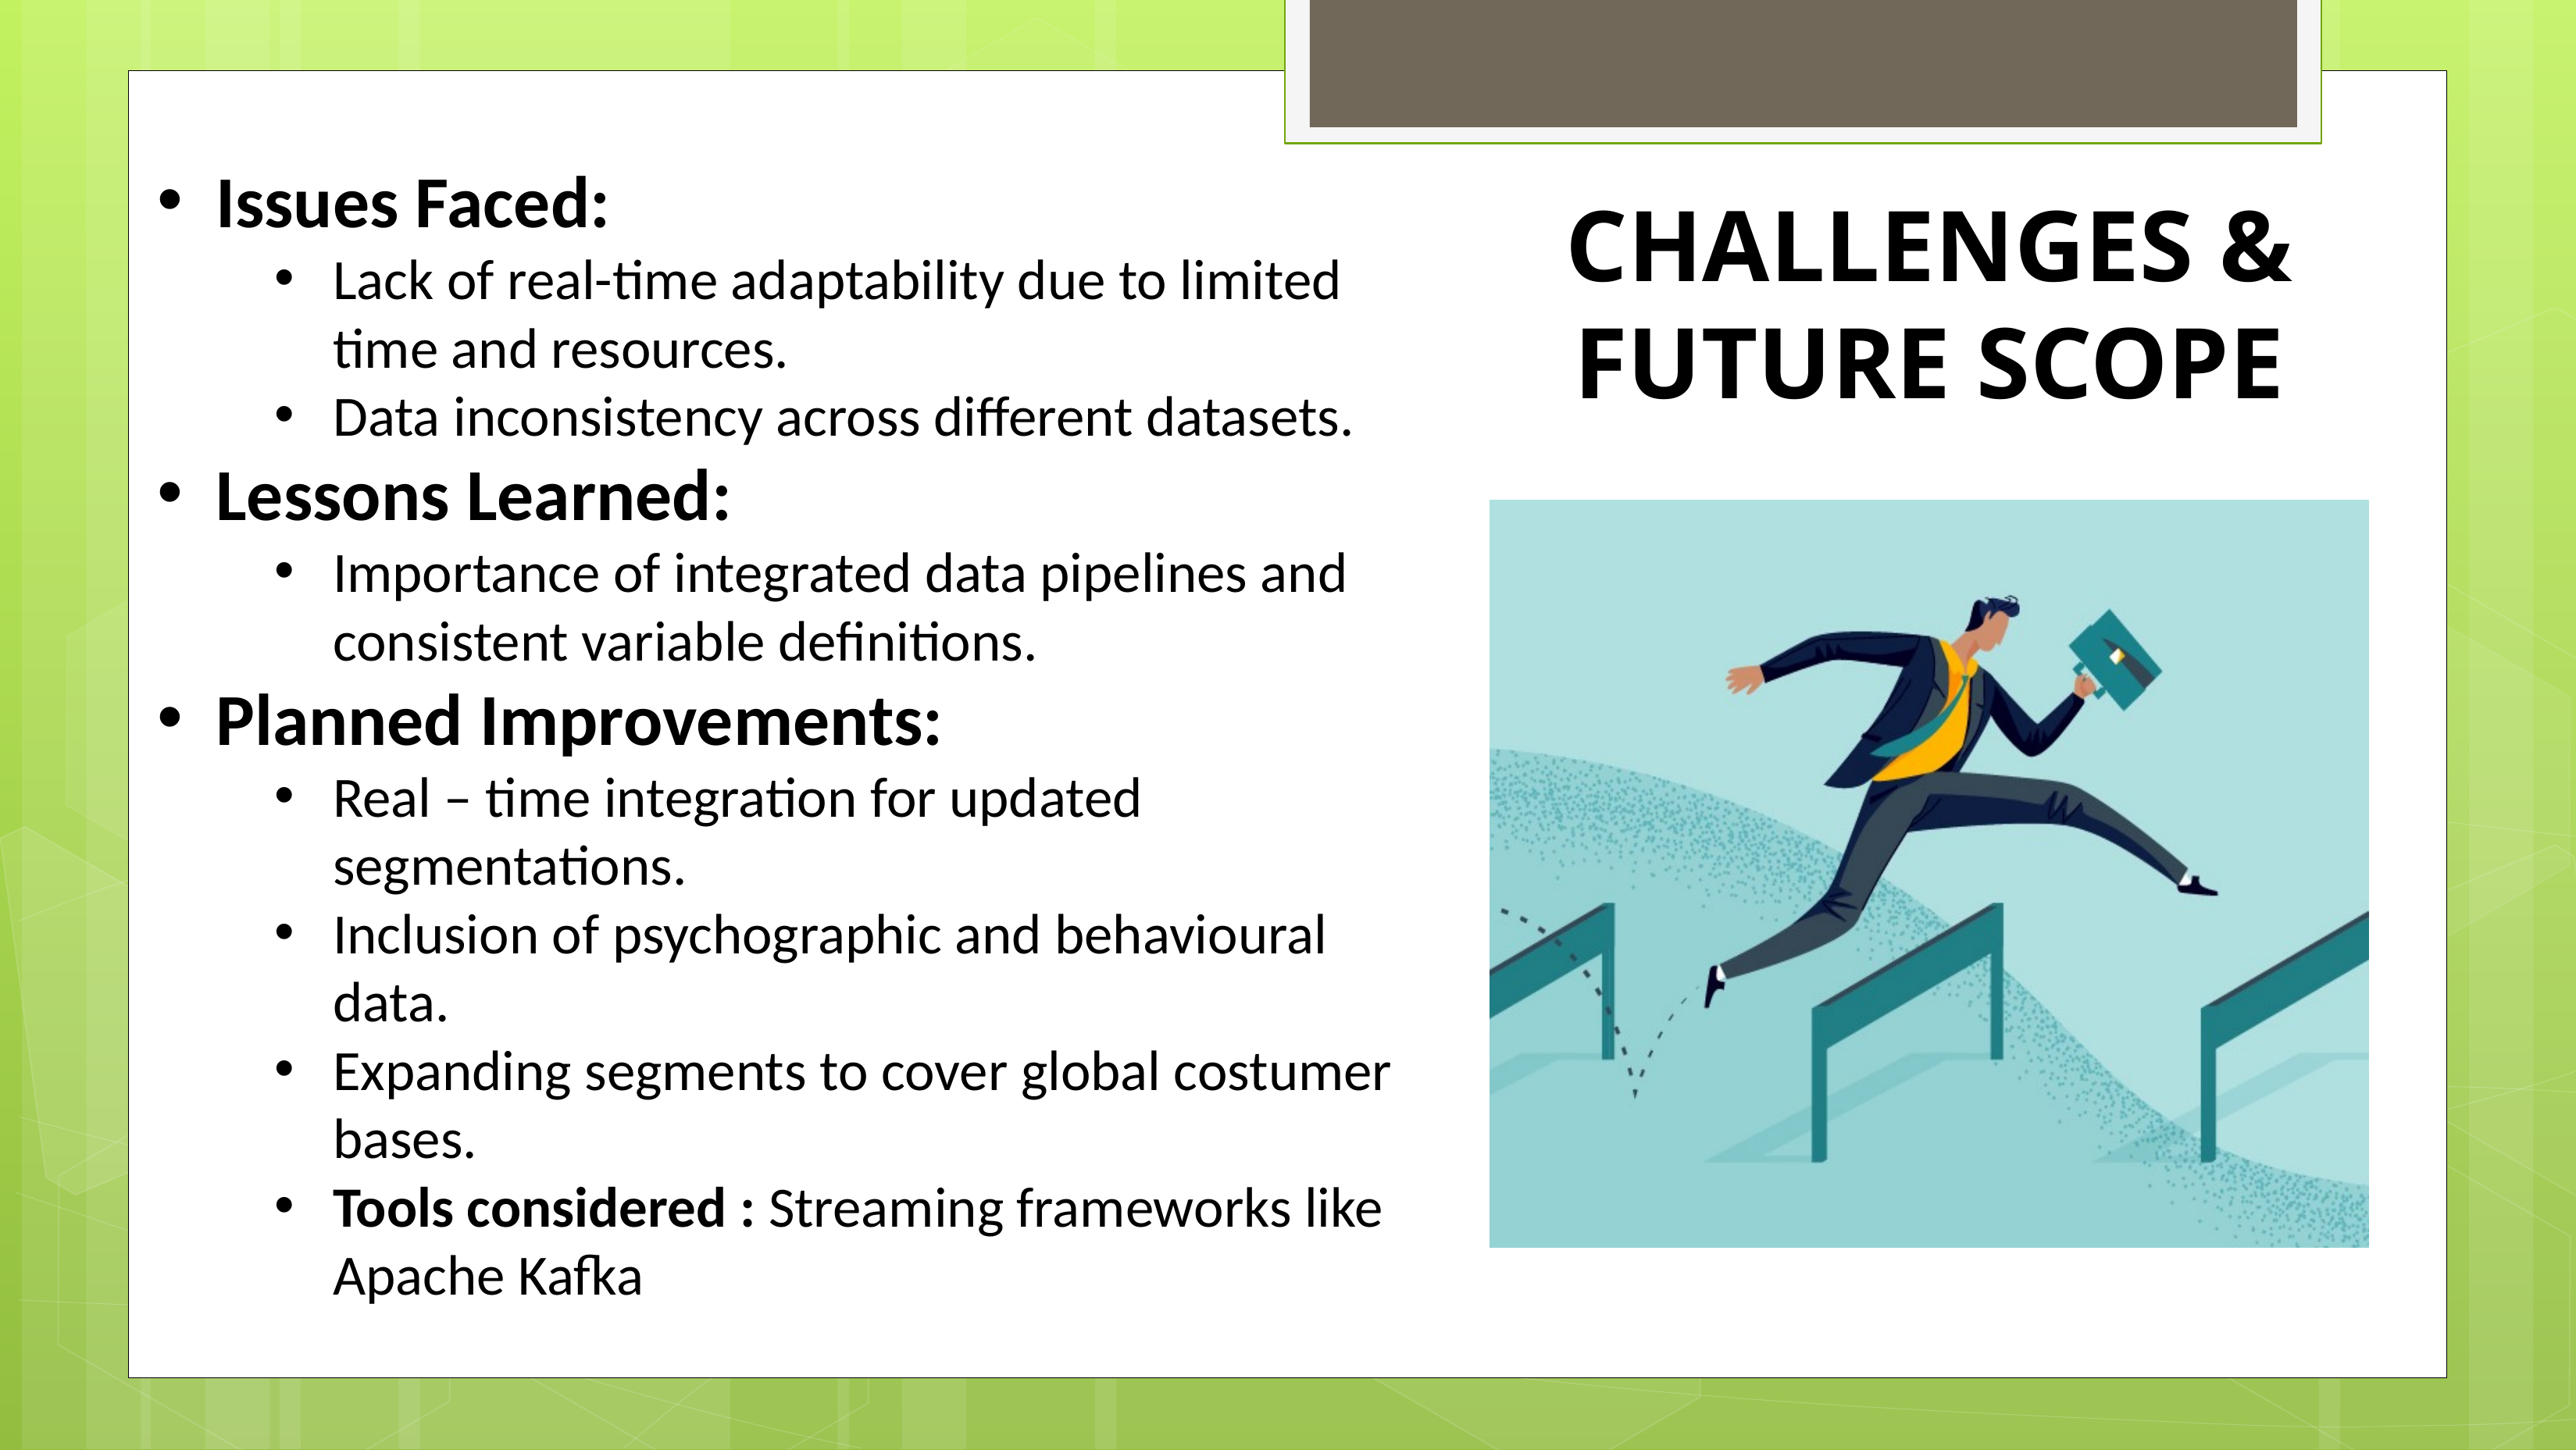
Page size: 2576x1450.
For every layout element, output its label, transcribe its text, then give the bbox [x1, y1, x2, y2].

picture [1490, 500, 2369, 1249]
text_box Issues Faced: Lack of real-time adaptability due to limited time and resources. Data inconsistency across different datasets. Lessons Learned: Importance of integrated data pipelines and consistent variable definitions. Planned Improvements: Real – time integration for updated segmentations. Inclusion of psychographic and behavioural data. Expanding segments to cover global costumer bases. Tools considered : Streaming frameworks like Apache Kafka [145, 148, 1436, 1313]
text_box CHALLENGES & FUTURE SCOPE [1436, 178, 2442, 424]
